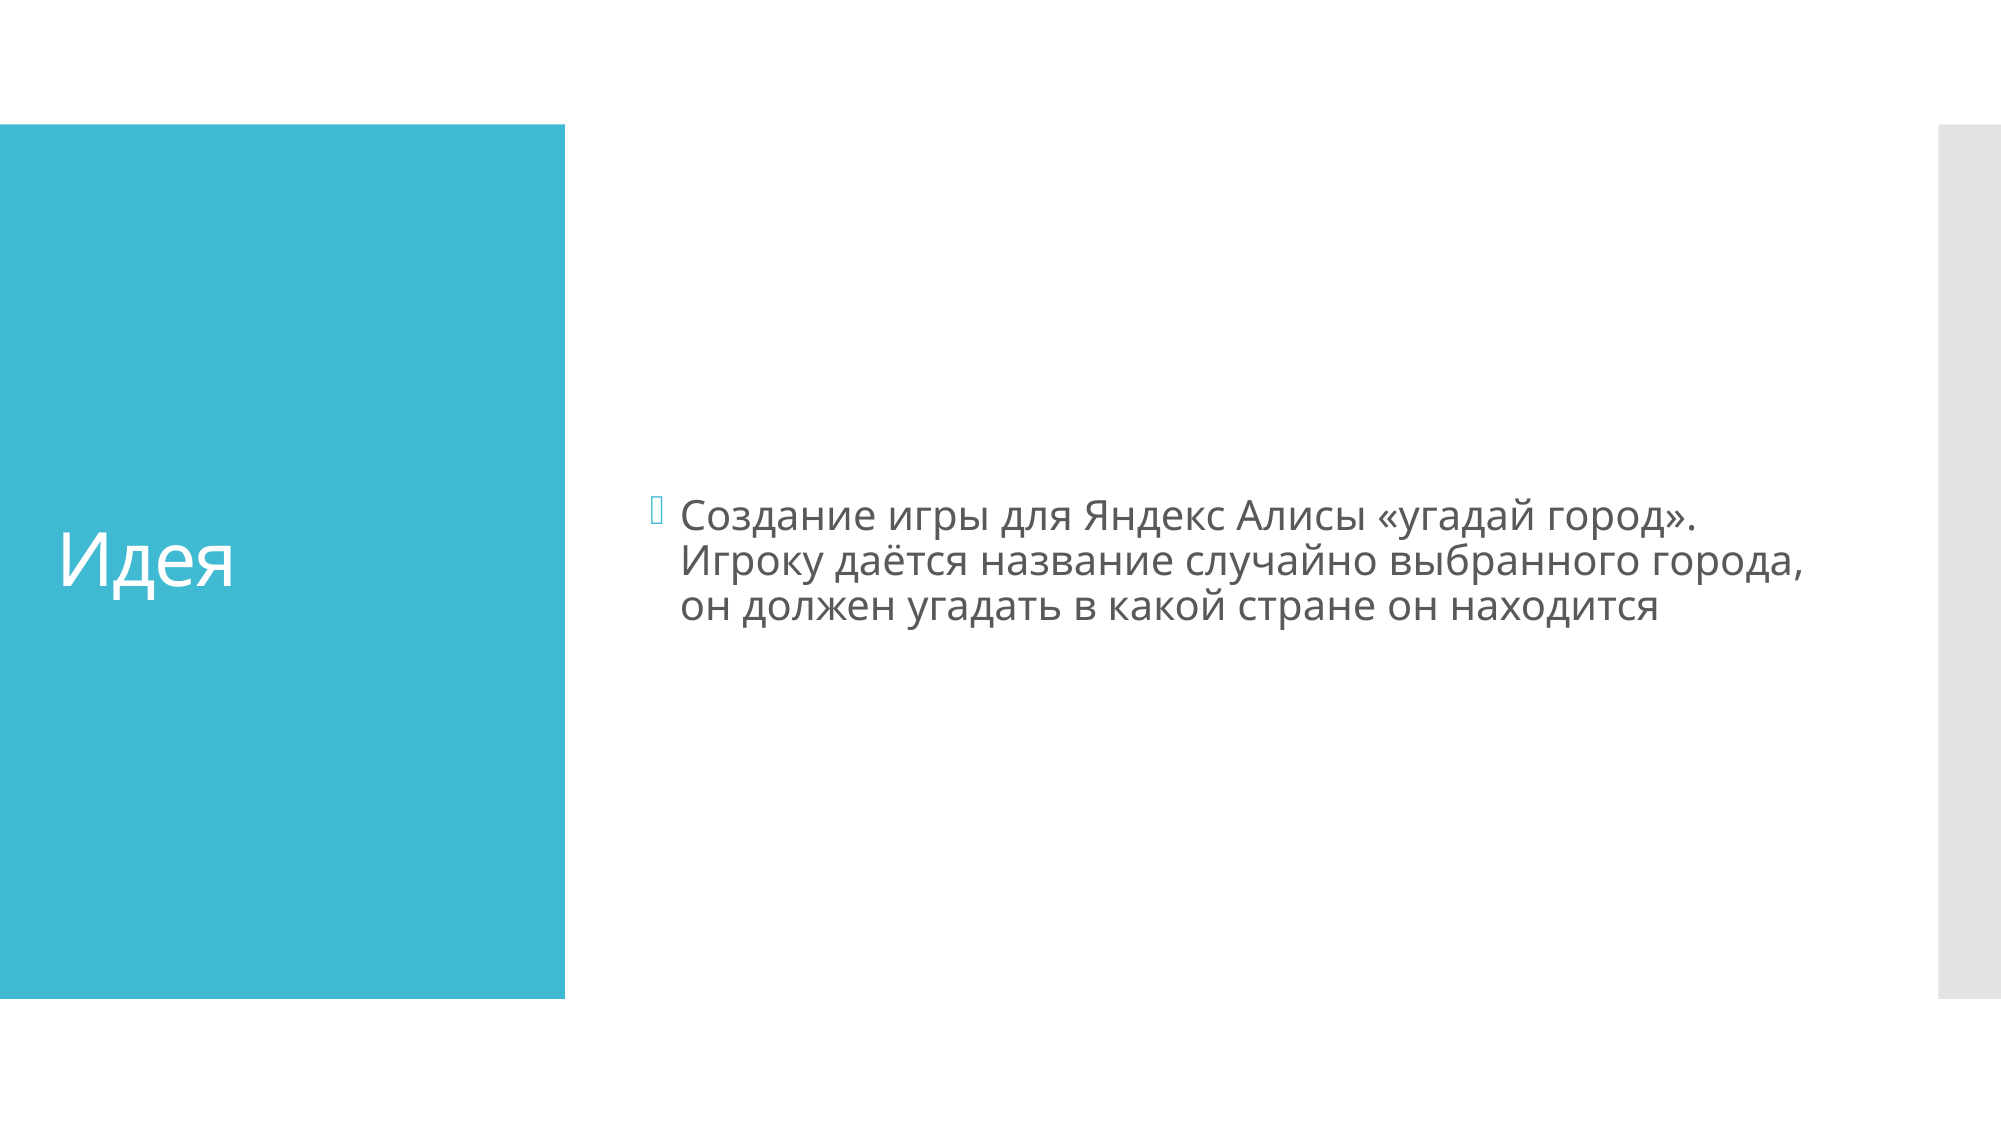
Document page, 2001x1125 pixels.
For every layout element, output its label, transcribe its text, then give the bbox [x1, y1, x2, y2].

title Идея [41, 184, 525, 940]
list Создание игры для Яндекс Алисы «угадай город». Игроку даётся название случайно выбранного города, он должен угадать в какой стране он находится [634, 141, 1835, 982]
